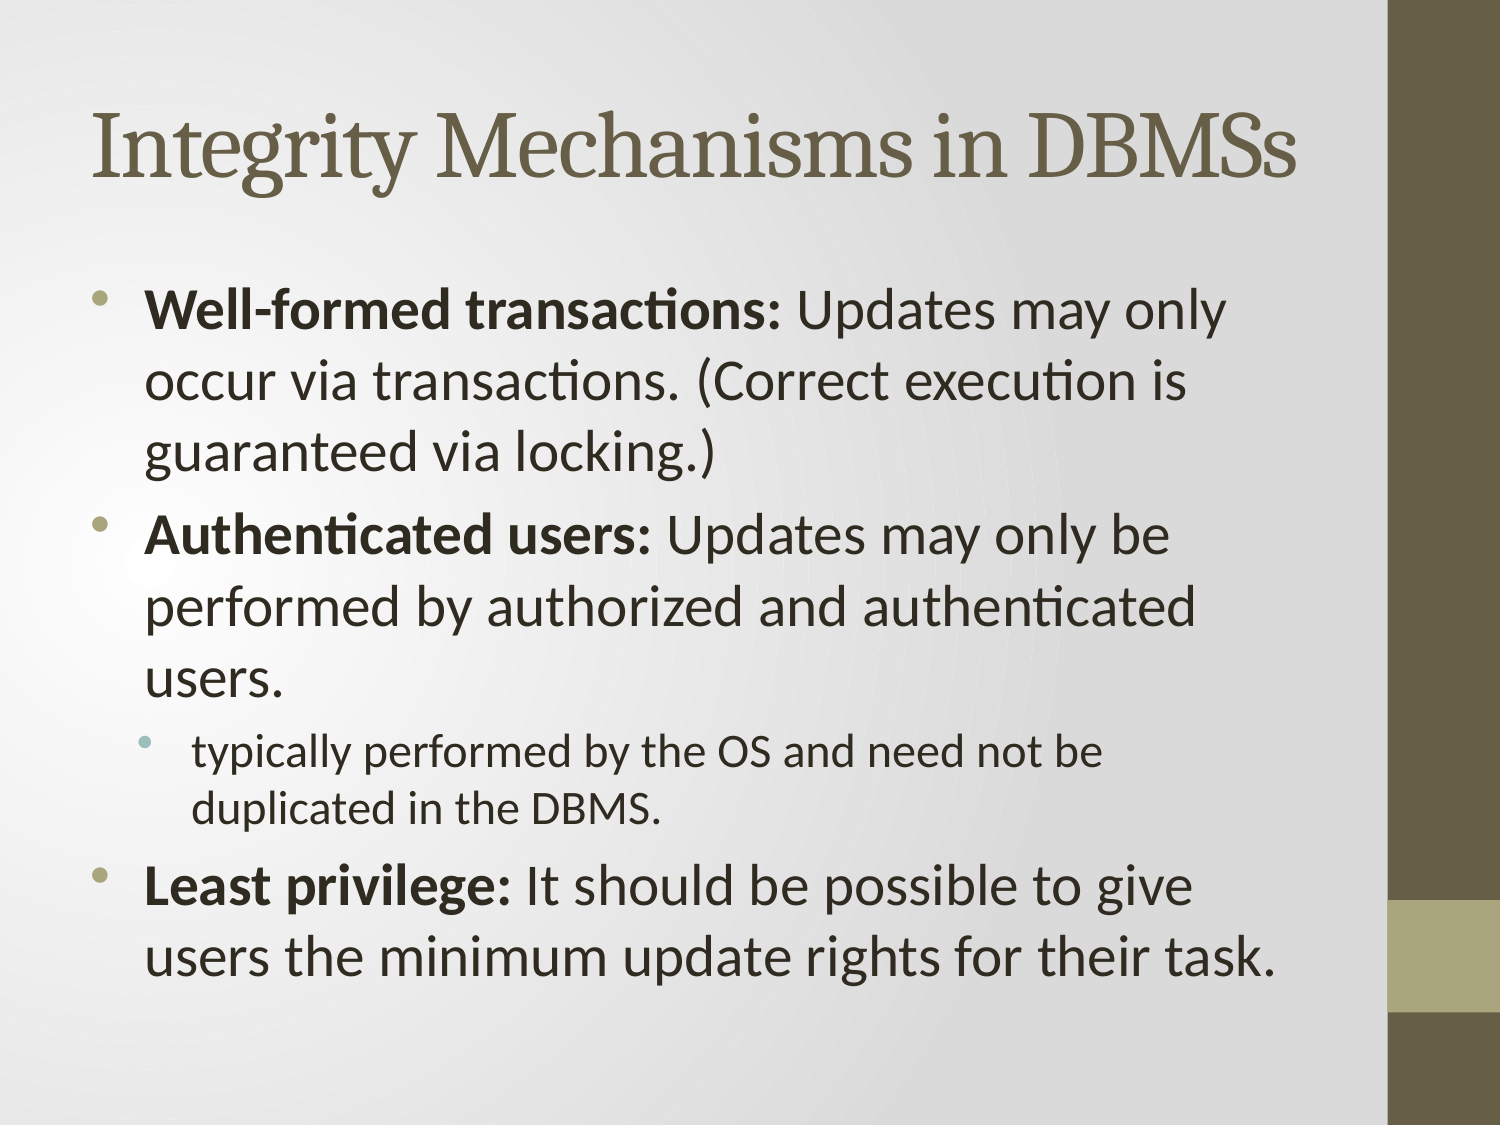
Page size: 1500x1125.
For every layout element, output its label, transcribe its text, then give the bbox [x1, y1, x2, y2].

title Integrity Mechanisms in DBMSs [75, 45, 1325, 233]
list Well-formed transactions: Updates may only occur via transactions. (Correct execution is guaranteed via locking.) Authenticated users: Updates may only be performed by authorized and authenticated users. typically performed by the OS and need not be duplicated in the DBMS. Least privilege: It should be possible to give users the minimum update rights for their task. [75, 262, 1325, 1050]
